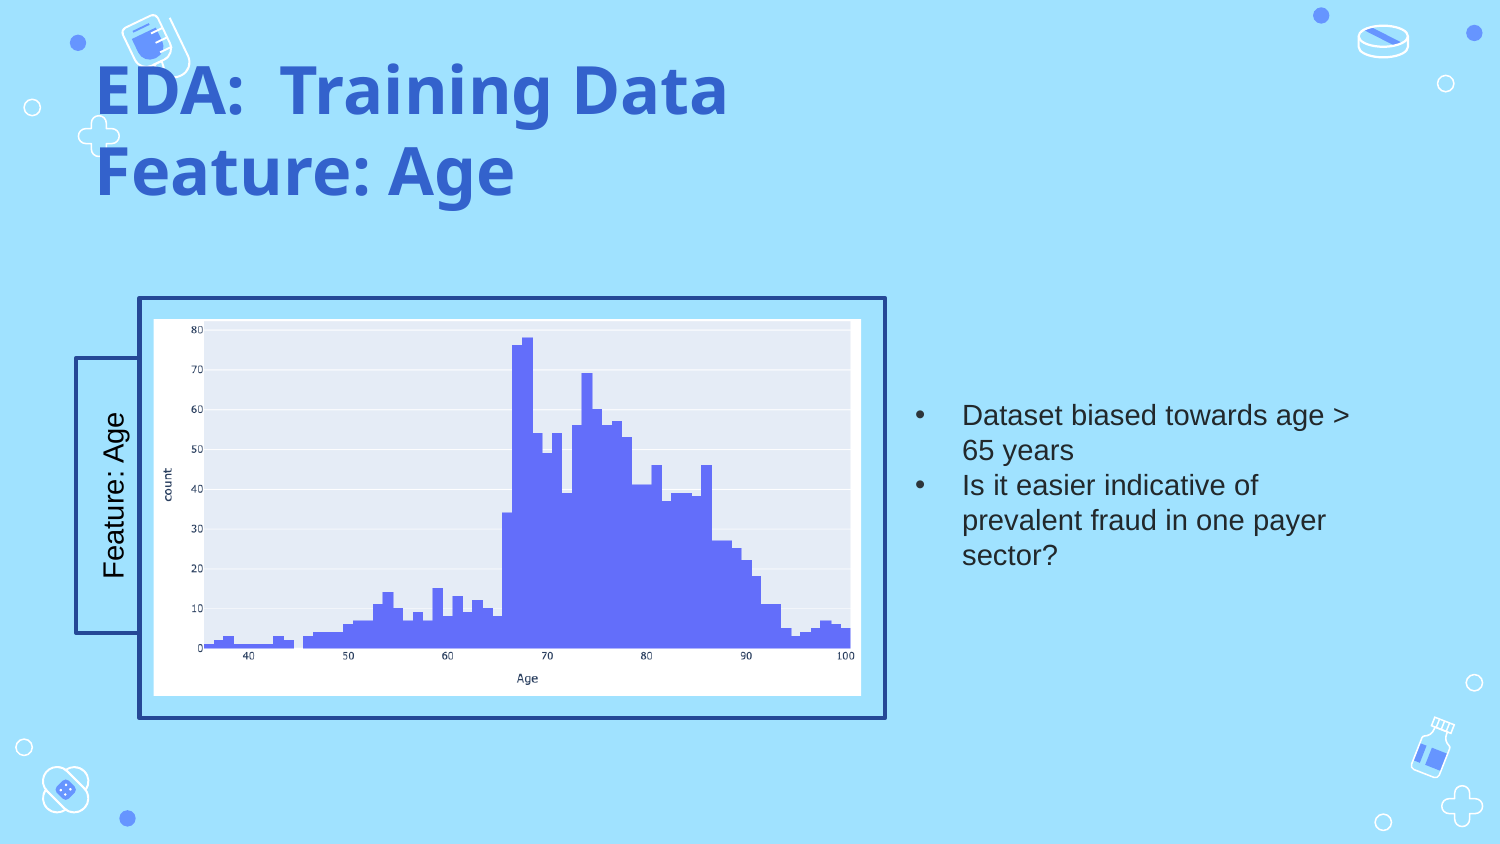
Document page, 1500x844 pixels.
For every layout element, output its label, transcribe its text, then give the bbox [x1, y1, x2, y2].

text_box Dataset biased towards age > 65 years Is it easier indicative of prevalent fraud in one payer sector? [890, 381, 1384, 589]
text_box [75, 297, 886, 719]
title EDA: Training Data Feature: Age [79, 95, 1388, 224]
